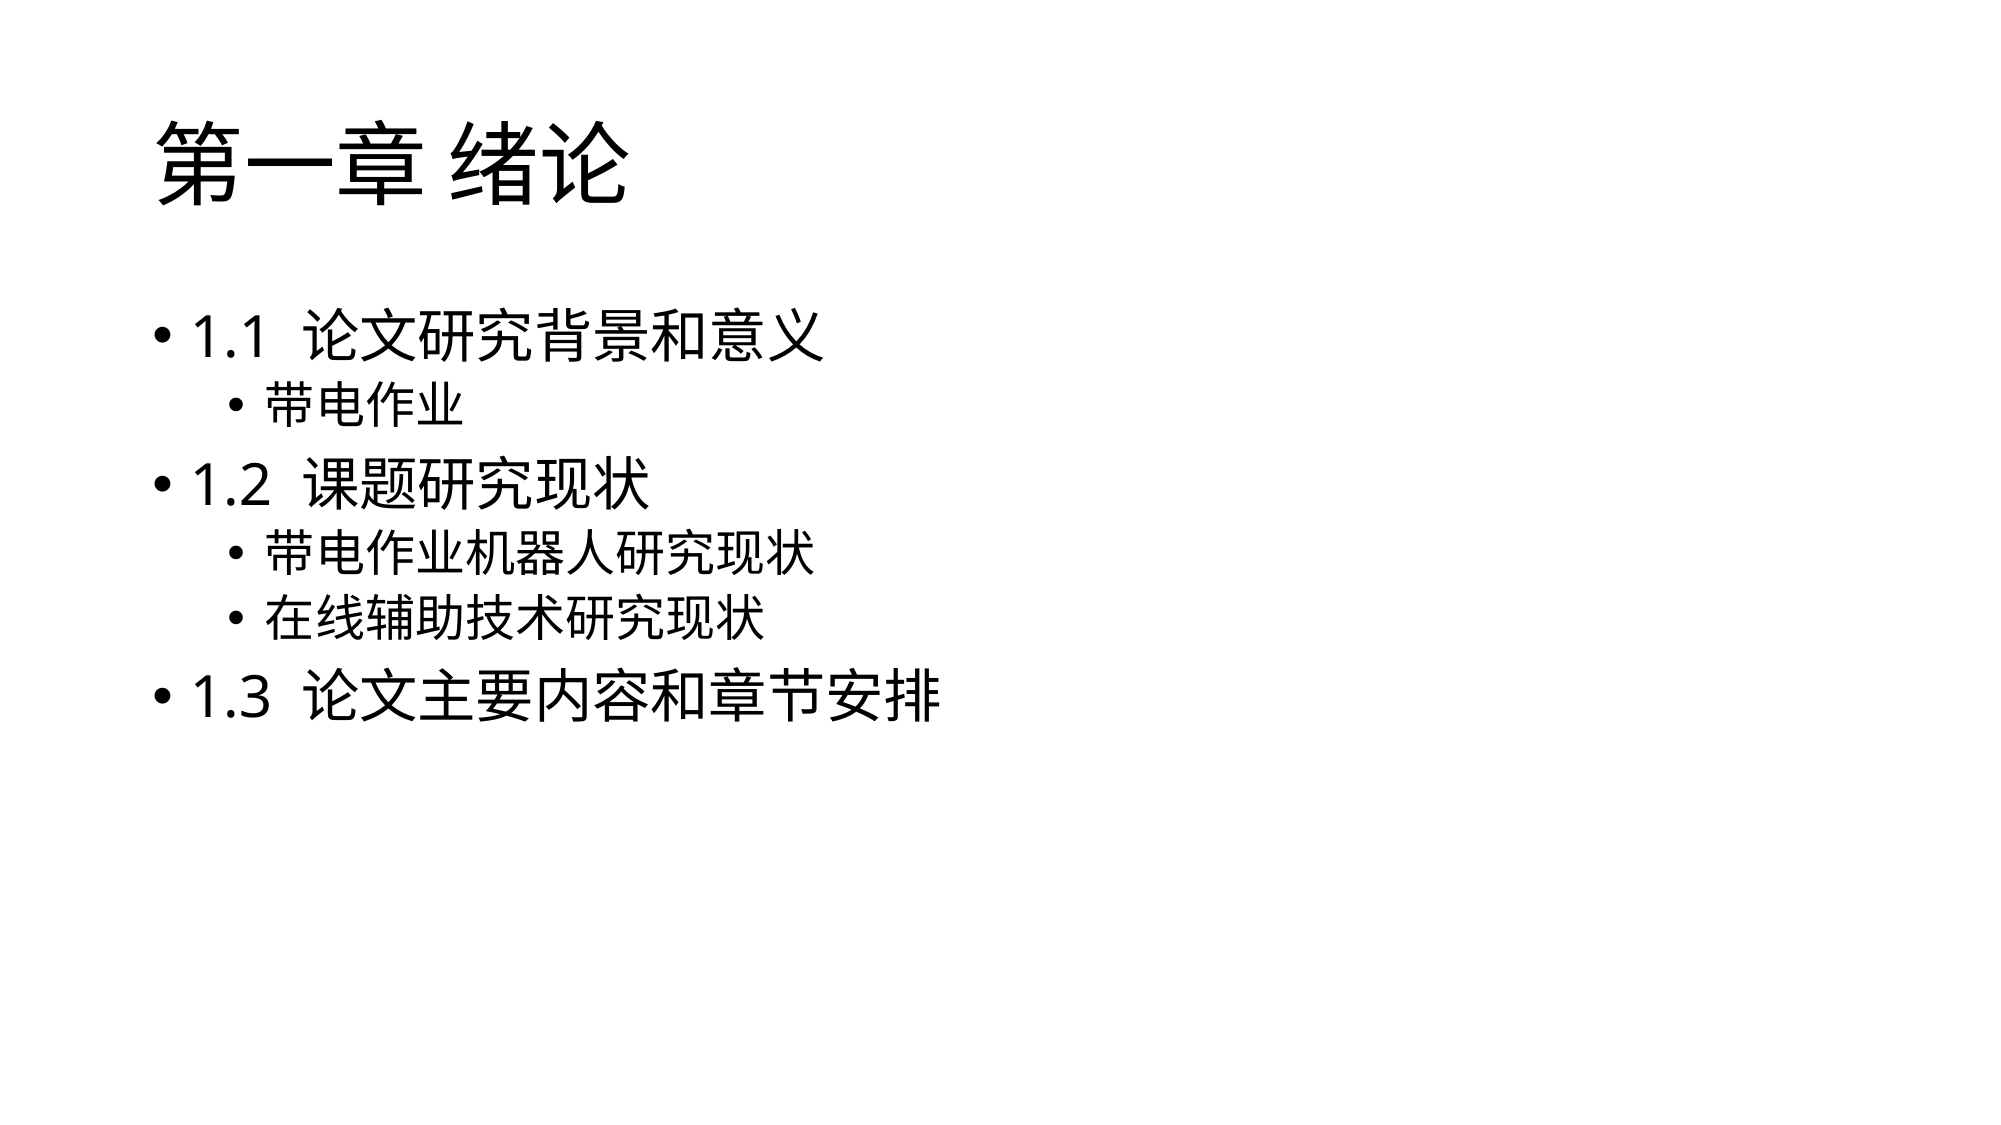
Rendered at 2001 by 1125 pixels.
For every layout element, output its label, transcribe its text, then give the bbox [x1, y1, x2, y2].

list 1.1 论文研究背景和意义 带电作业 1.2 课题研究现状 带电作业机器人研究现状 在线辅助技术研究现状 1.3 论文主要内容和章节安排 [137, 299, 1863, 1014]
title 第一章 绪论 [137, 59, 1863, 278]
